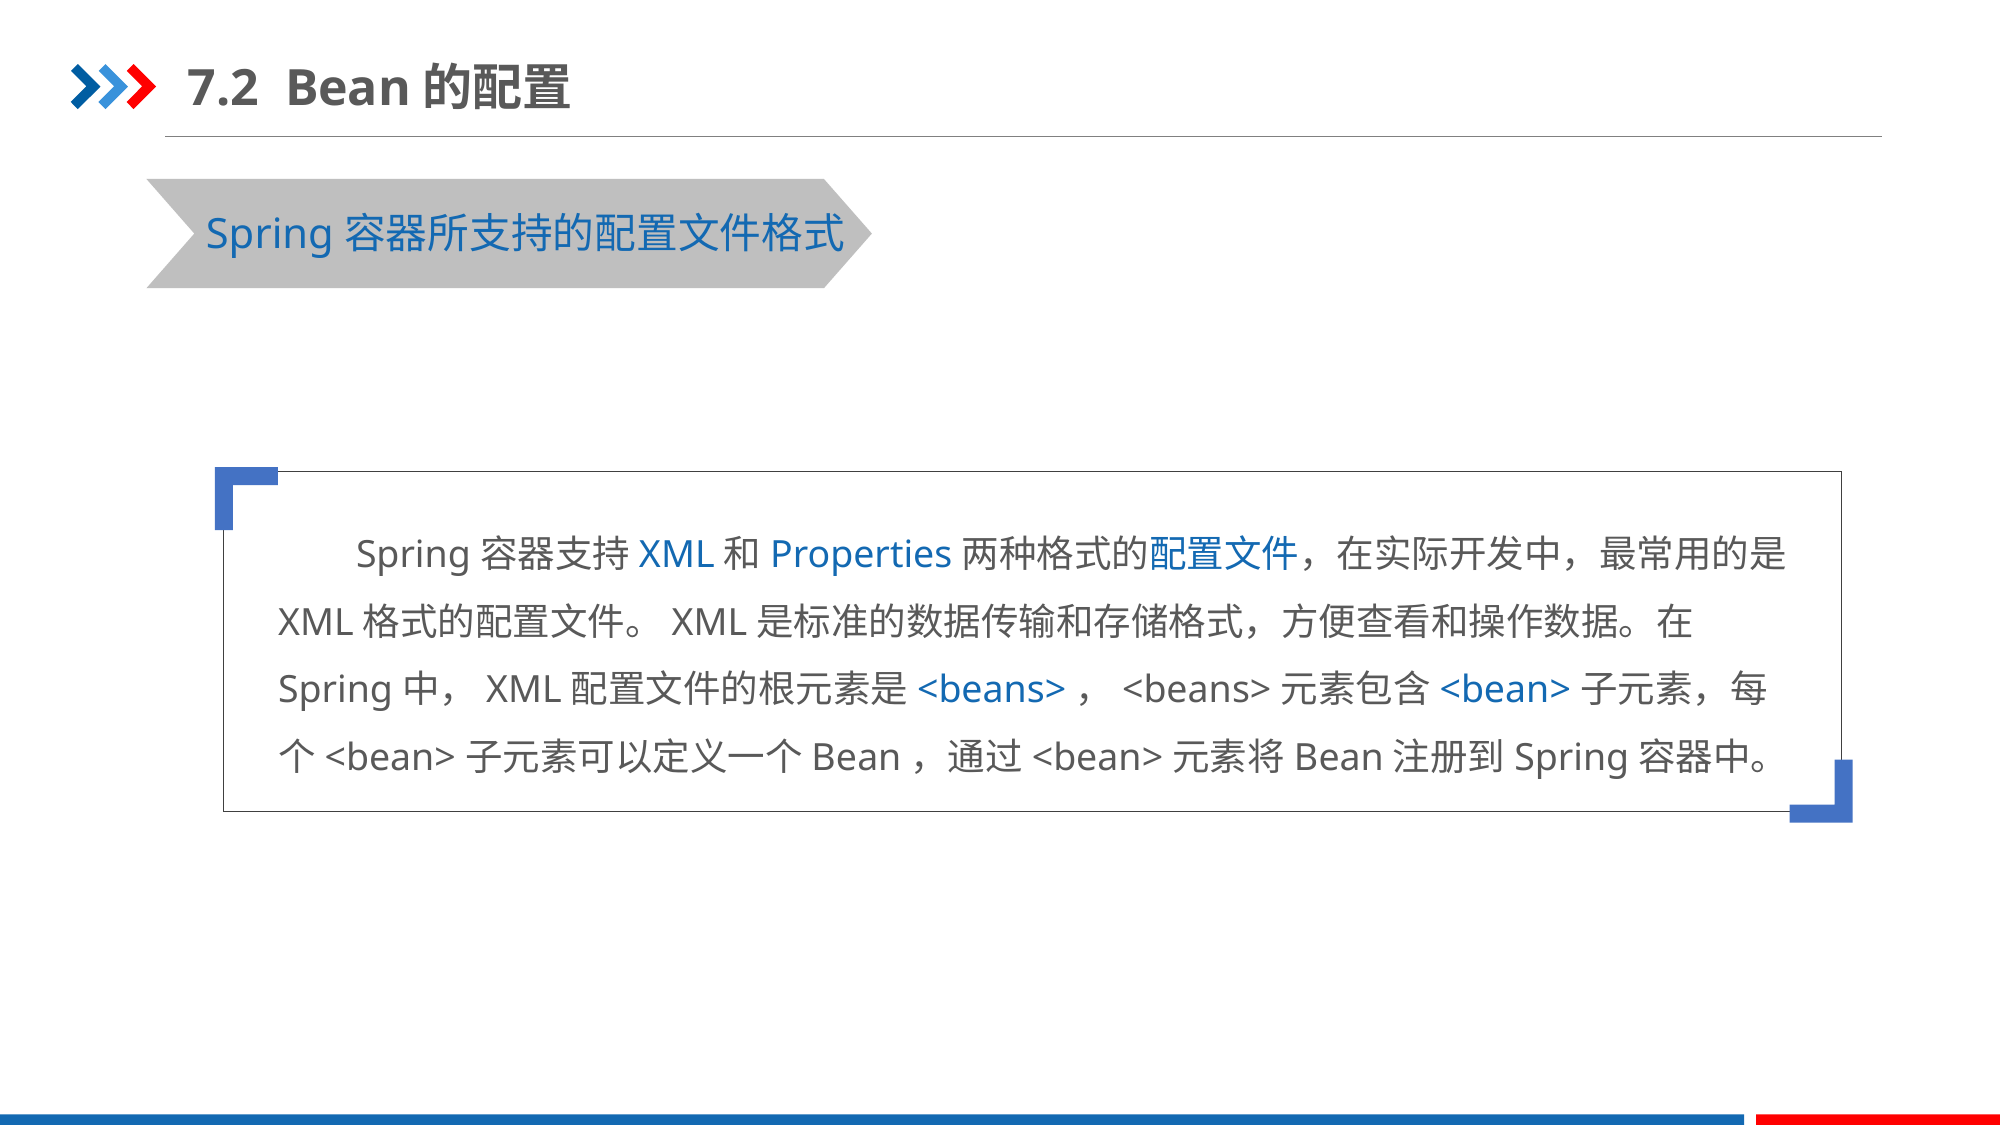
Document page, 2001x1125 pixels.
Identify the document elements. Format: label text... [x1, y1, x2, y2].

text_box [1789, 759, 1854, 824]
text_box [222, 470, 1843, 812]
text_box Spring容器所支持的配置文件格式 [191, 199, 860, 265]
text_box [146, 178, 842, 230]
text_box [860, 220, 872, 248]
text_box 7.2 Bean的配置 [187, 43, 600, 127]
text_box [146, 237, 845, 289]
text_box [214, 466, 279, 531]
